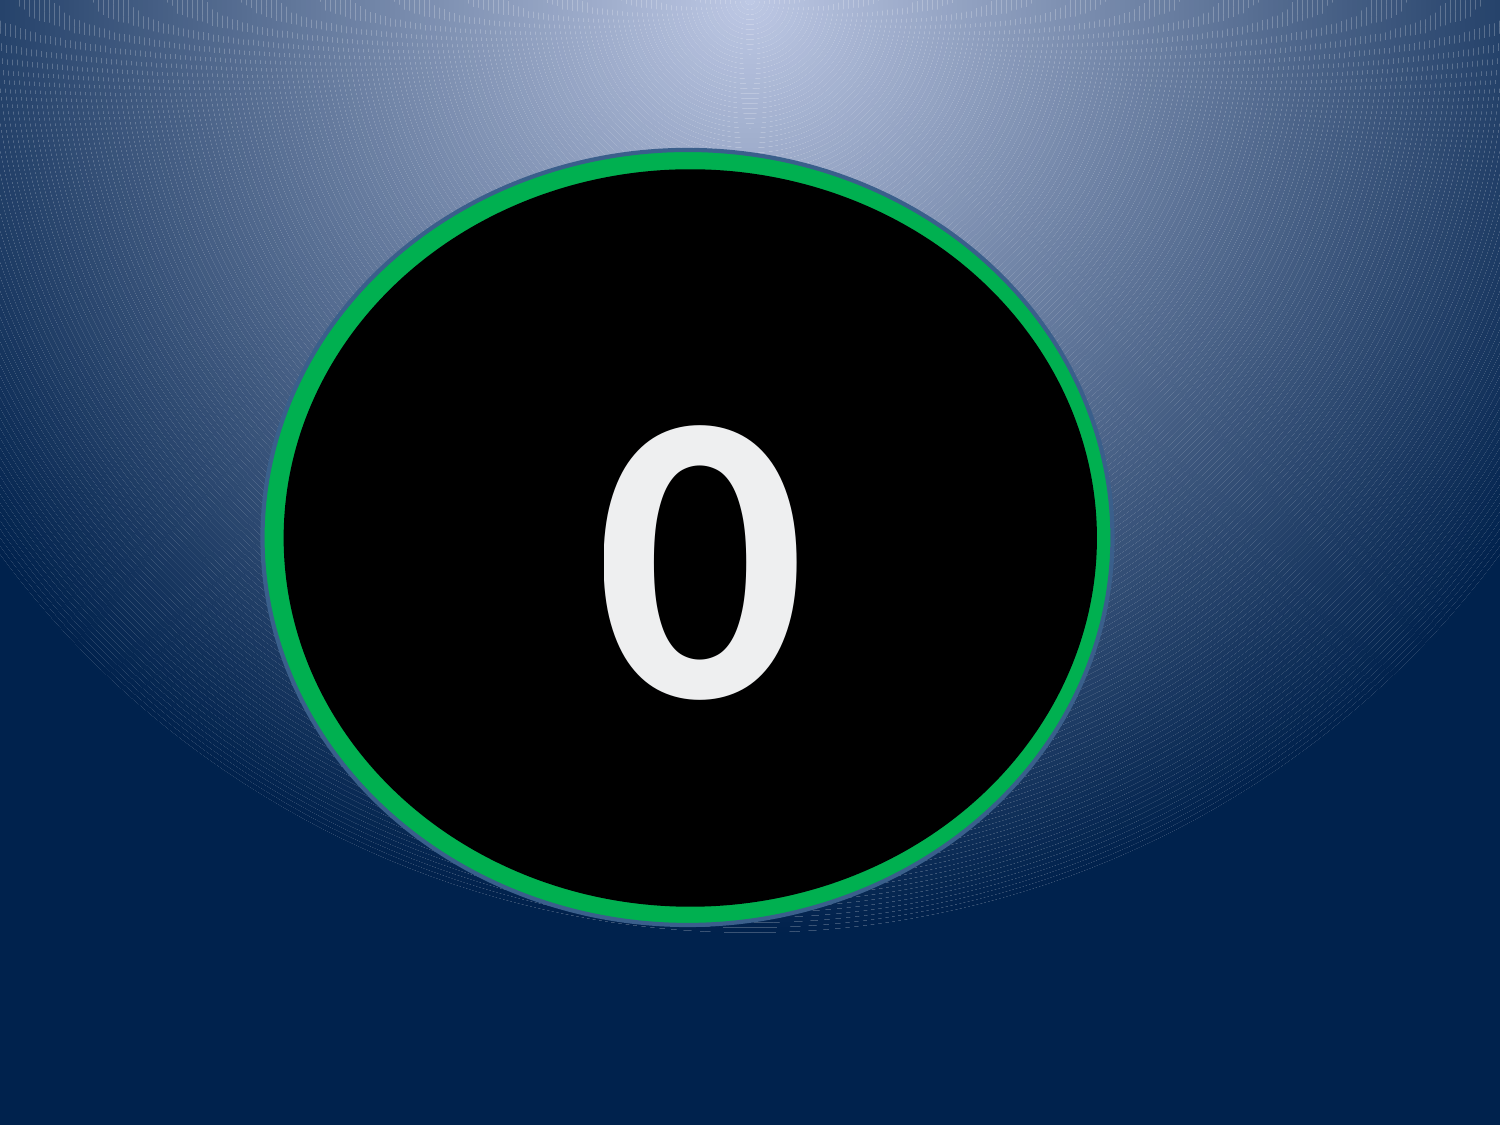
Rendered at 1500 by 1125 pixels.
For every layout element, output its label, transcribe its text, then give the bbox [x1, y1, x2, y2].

text_box [1039, 316, 1115, 759]
text_box 0 [362, 274, 1039, 788]
text_box [1039, 344, 1100, 732]
text_box [372, 147, 1003, 274]
text_box [260, 285, 1015, 928]
text_box [403, 167, 978, 274]
text_box [281, 317, 362, 759]
text_box [388, 788, 993, 909]
